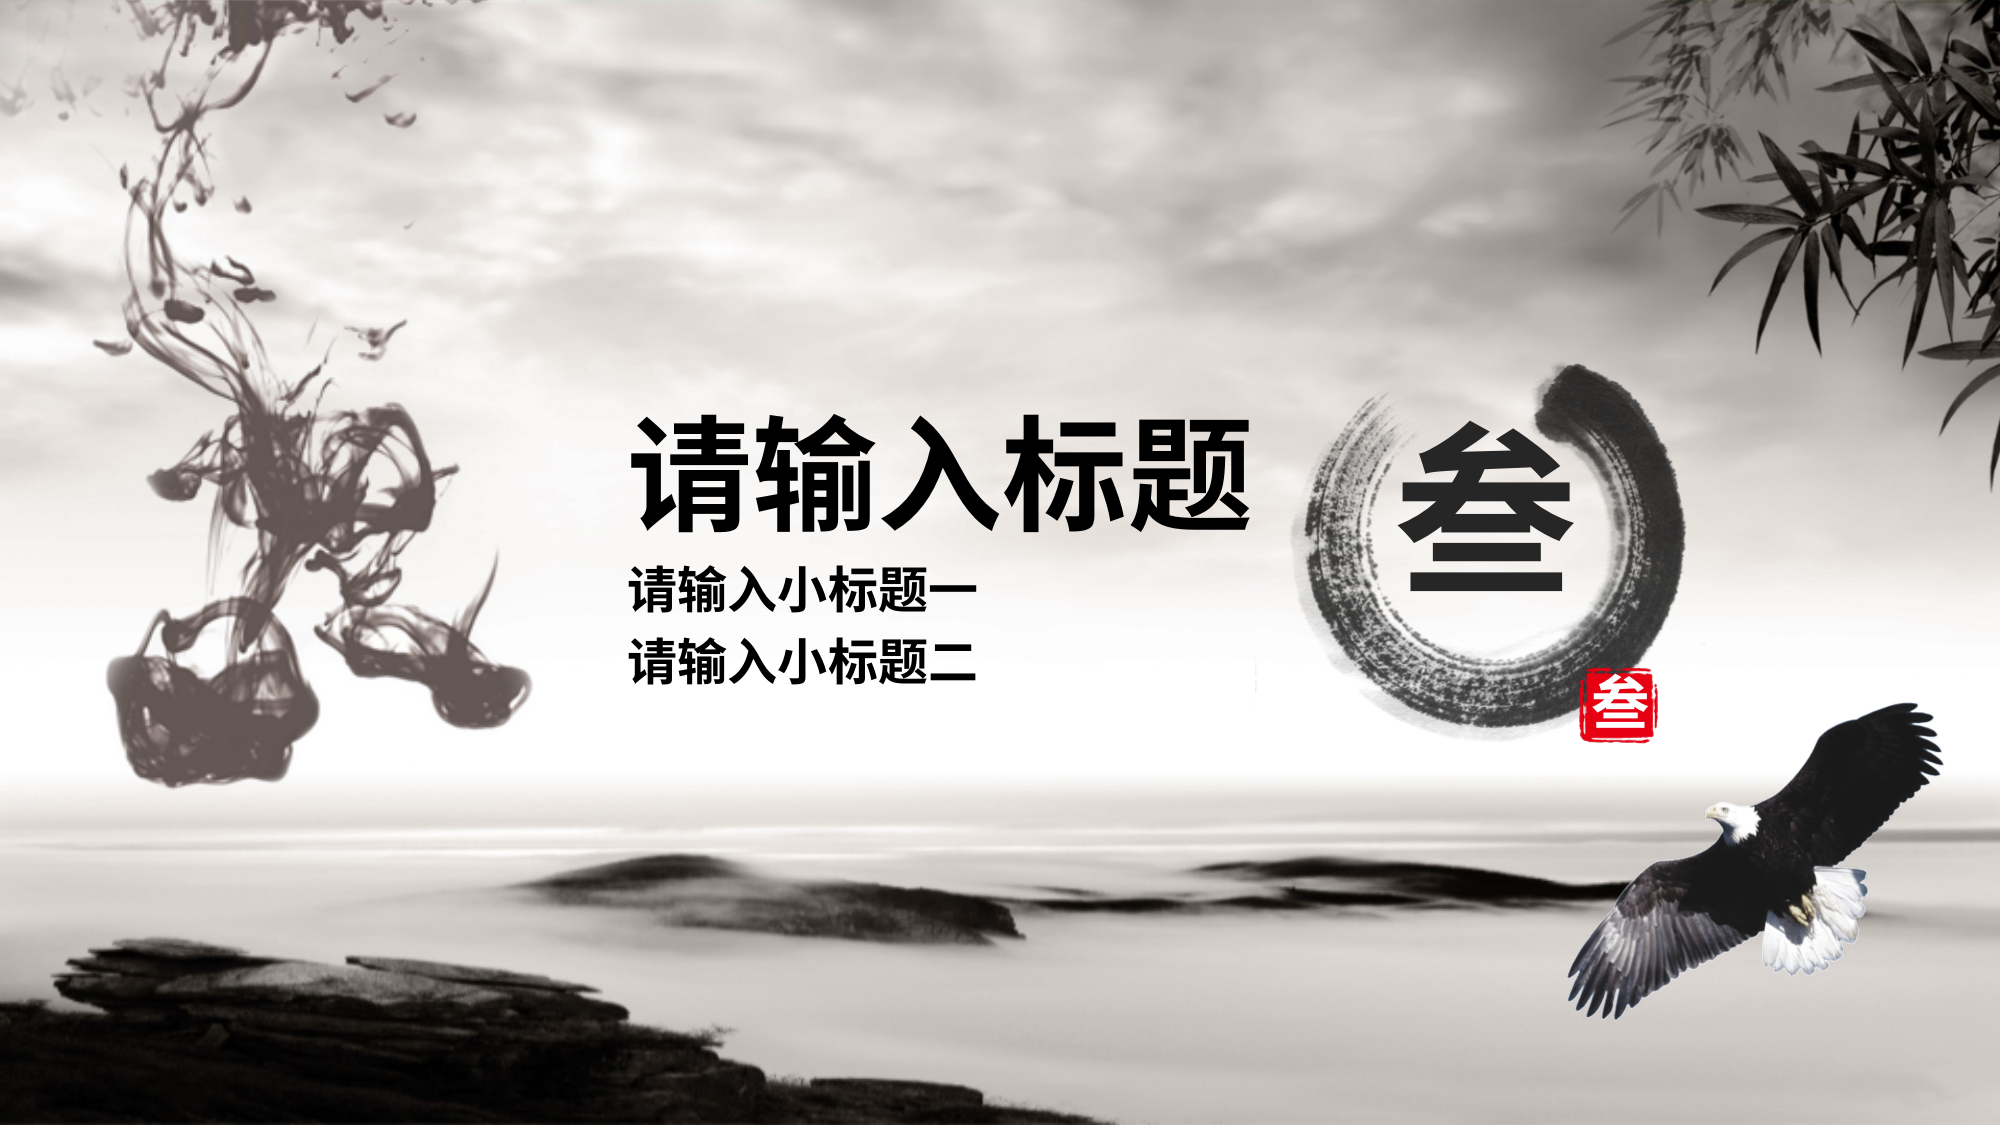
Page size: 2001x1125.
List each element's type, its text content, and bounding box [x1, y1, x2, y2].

picture [0, 0, 2000, 1125]
text_box 请输入标题 请输入小标题一 请输入小标题二 [613, 389, 1255, 698]
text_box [1565, 652, 1719, 755]
